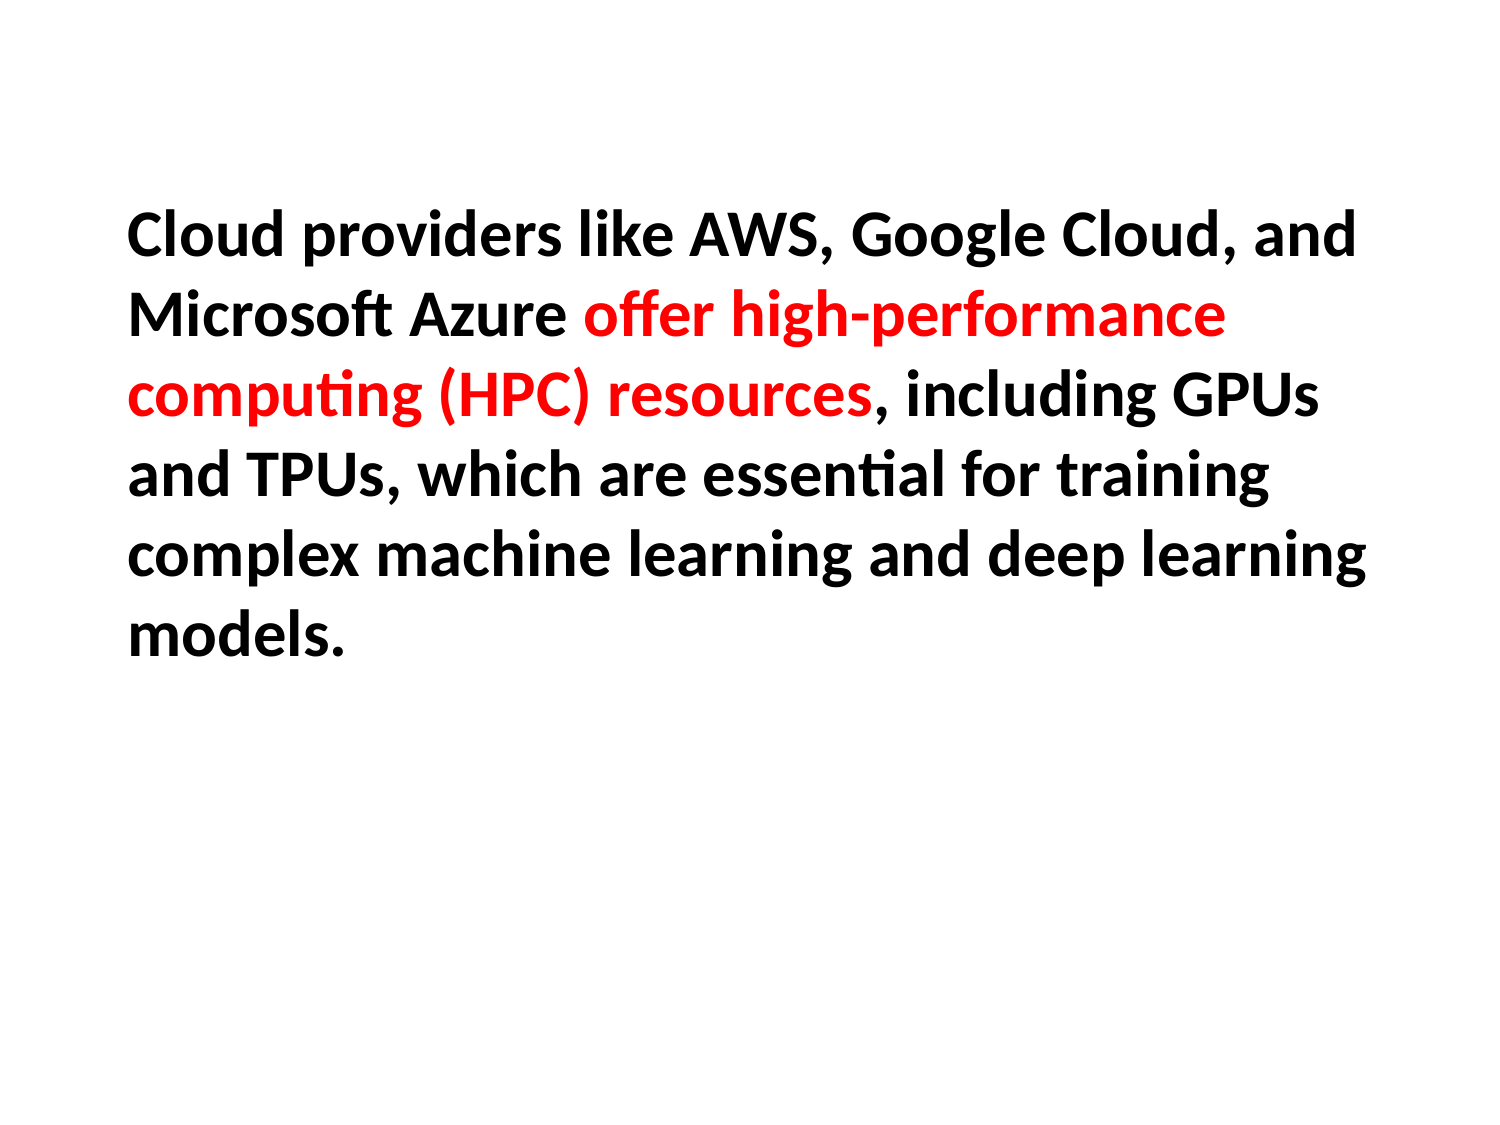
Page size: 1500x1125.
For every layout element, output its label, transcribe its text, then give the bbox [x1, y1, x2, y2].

title Cloud providers like AWS, Google Cloud, and Microsoft Azure offer high-performance computing (HPC) resources, including GPUs and TPUs, which are essential for training complex machine learning and deep learning models. [112, 349, 1388, 591]
